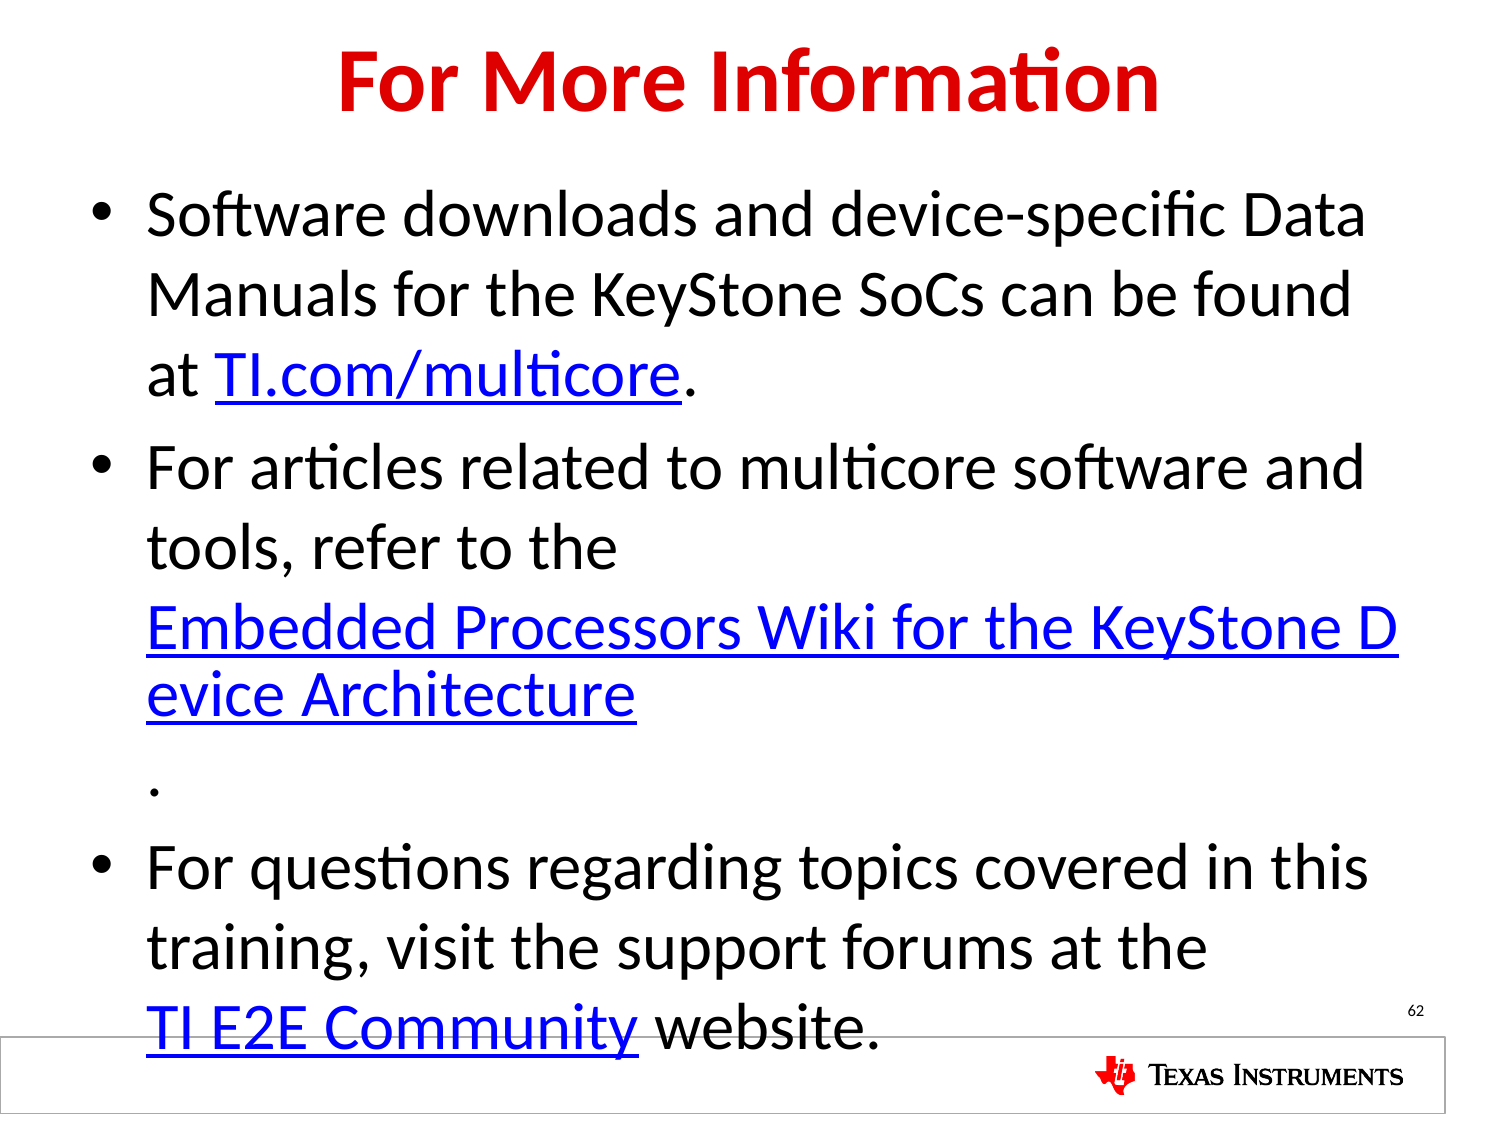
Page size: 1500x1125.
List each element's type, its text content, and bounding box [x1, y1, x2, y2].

slide_number 62 [1089, 992, 1440, 1027]
picture [1095, 1056, 1403, 1095]
list Software downloads and device-specific Data Manuals for the KeyStone SoCs can be found at TI.com/multicore. For articles related to multicore software and tools, refer to the Embedded Processors Wiki for the KeyStone Device Architecture. For questions regarding topics covered in this training, visit the support forums at the TI E2E Community website. [74, 162, 1426, 1038]
title For More Information [74, 12, 1426, 138]
